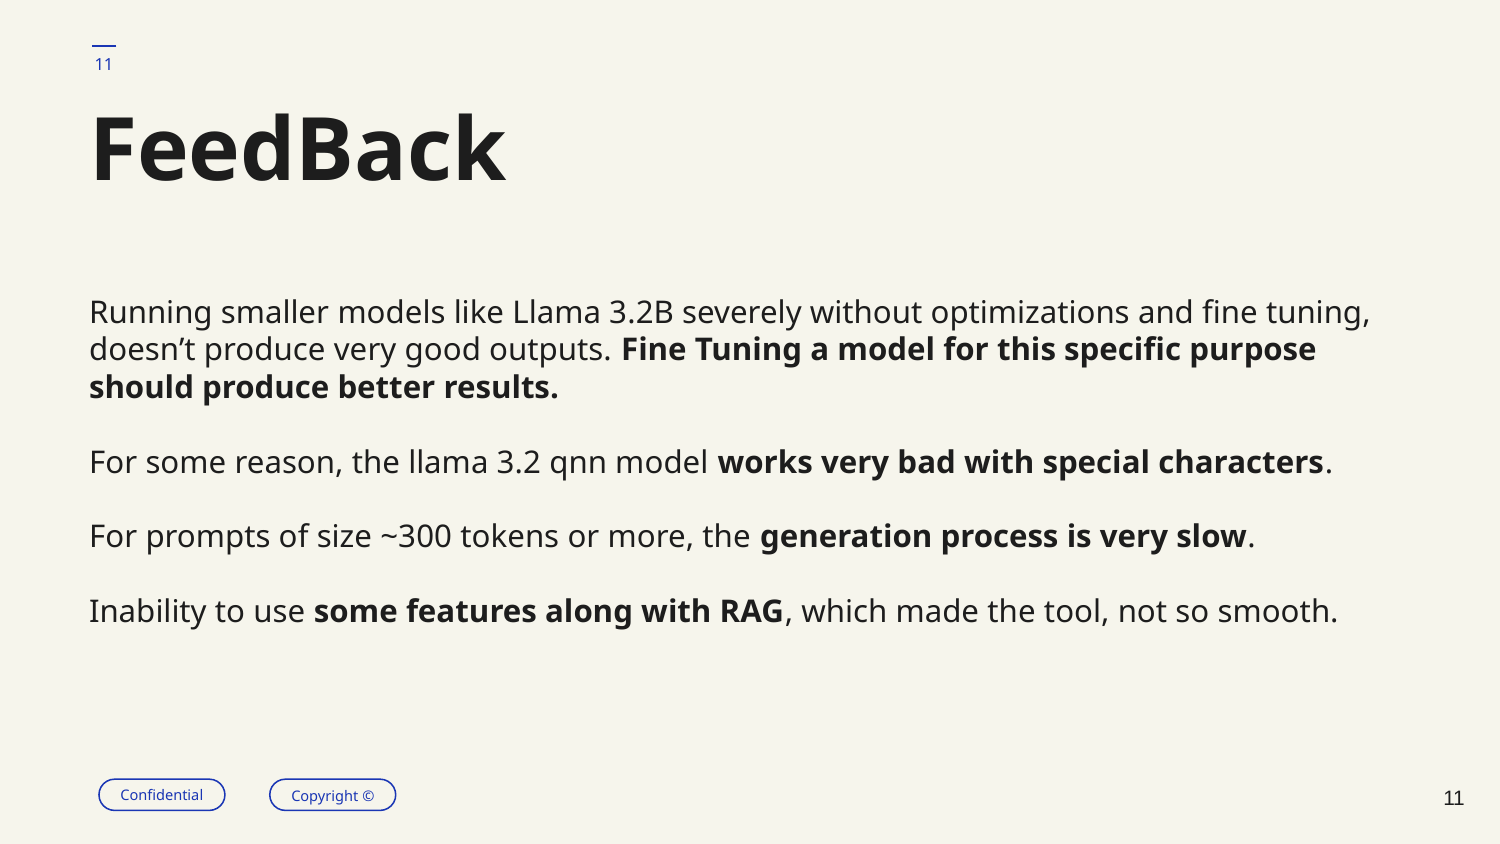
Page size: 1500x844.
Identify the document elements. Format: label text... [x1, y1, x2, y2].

slide_number ‹#› [1389, 764, 1480, 830]
slide_number ‹#› [69, 33, 140, 98]
title FeedBack [74, 97, 799, 277]
list Running smaller models like Llama 3.2B severely without optimizations and fine tuning, doesn’t produce very good outputs. Fine Tuning a model for this specific purpose should produce better results. For some reason, the llama 3.2 qnn model works very bad with special characters. For prompts of size ~300 tokens or more, the generation process is very slow. Inability to use some features along with RAG, which made the tool, not so smooth. [74, 277, 1423, 656]
